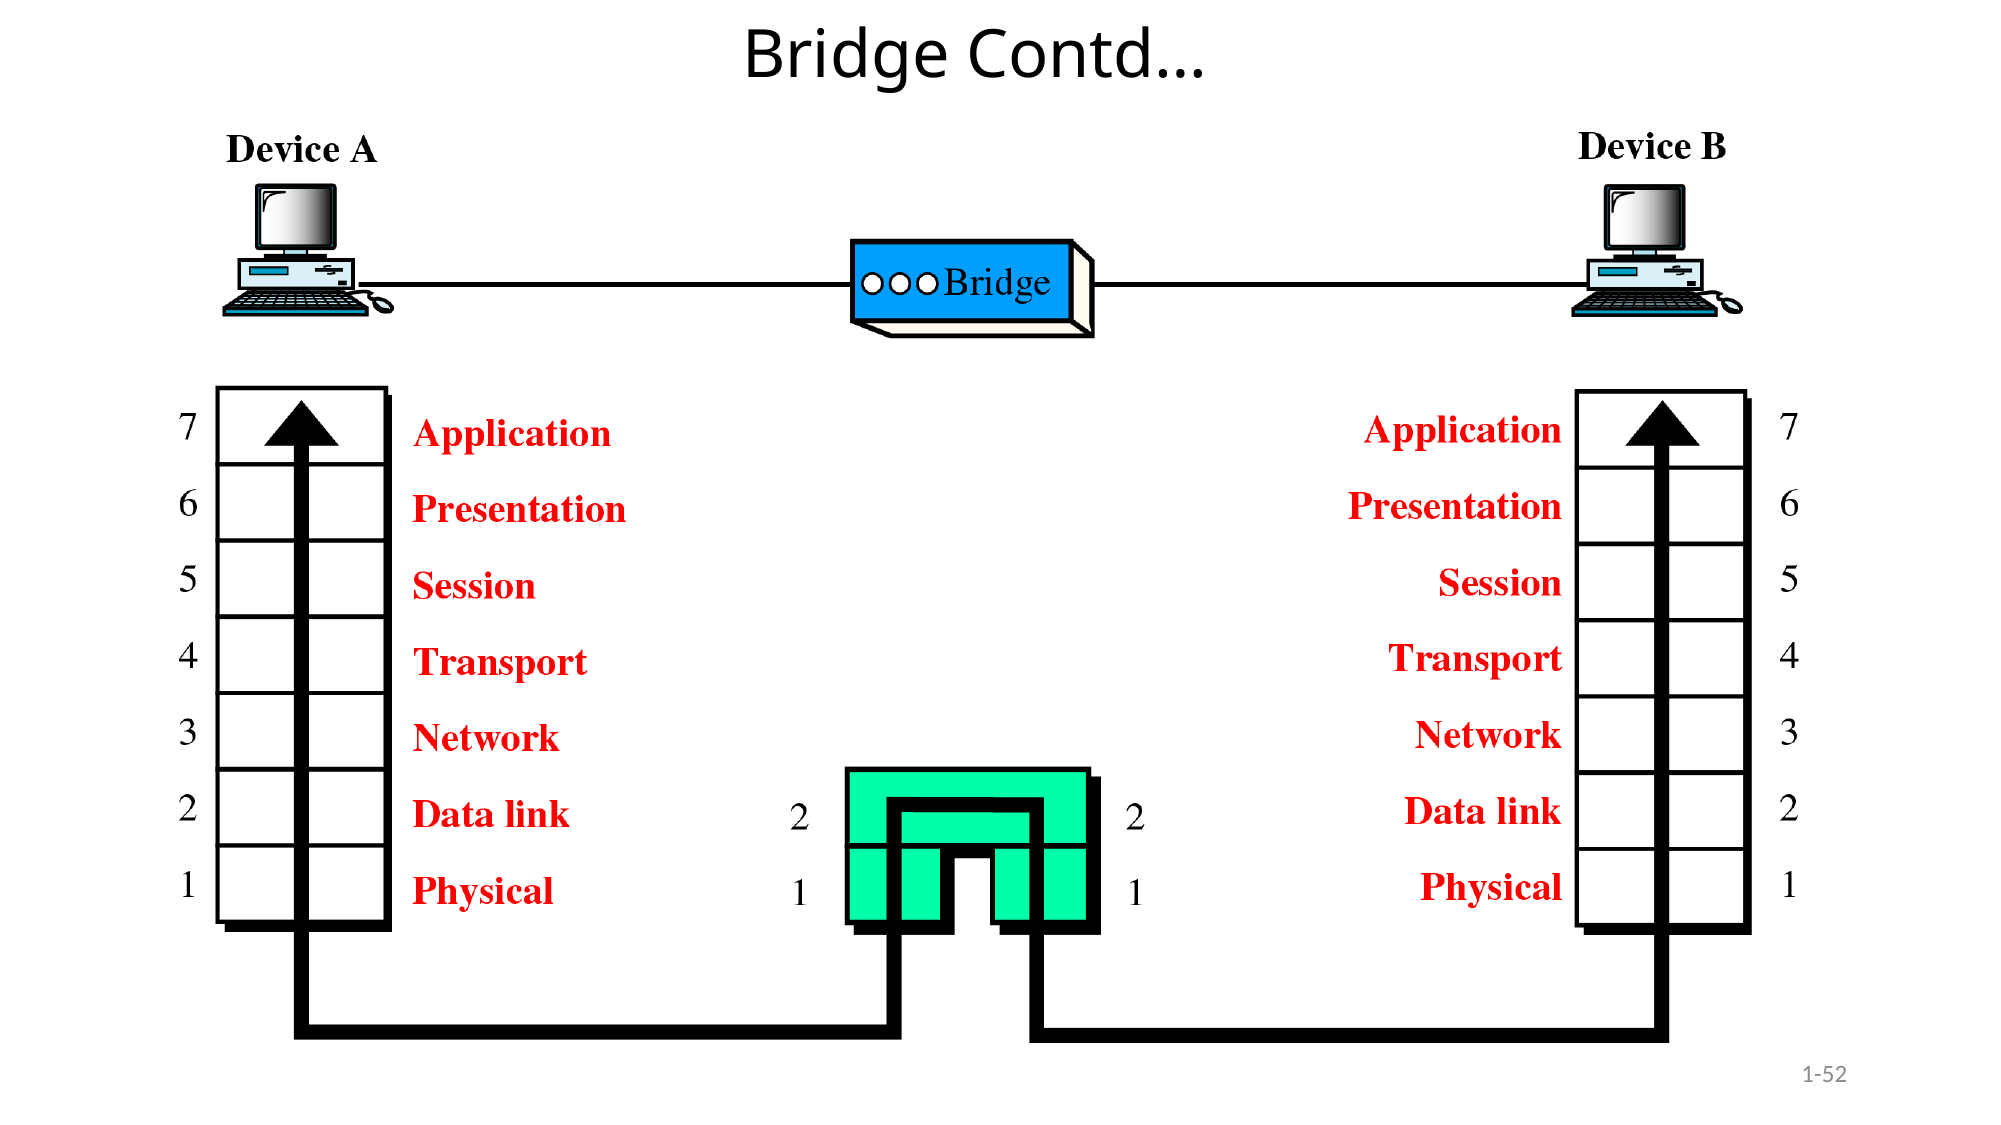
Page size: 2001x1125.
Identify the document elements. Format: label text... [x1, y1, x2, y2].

title Bridge Contd… [337, 12, 1613, 100]
picture [178, 121, 1800, 1043]
slide_number 1-52 [1412, 1042, 1863, 1103]
